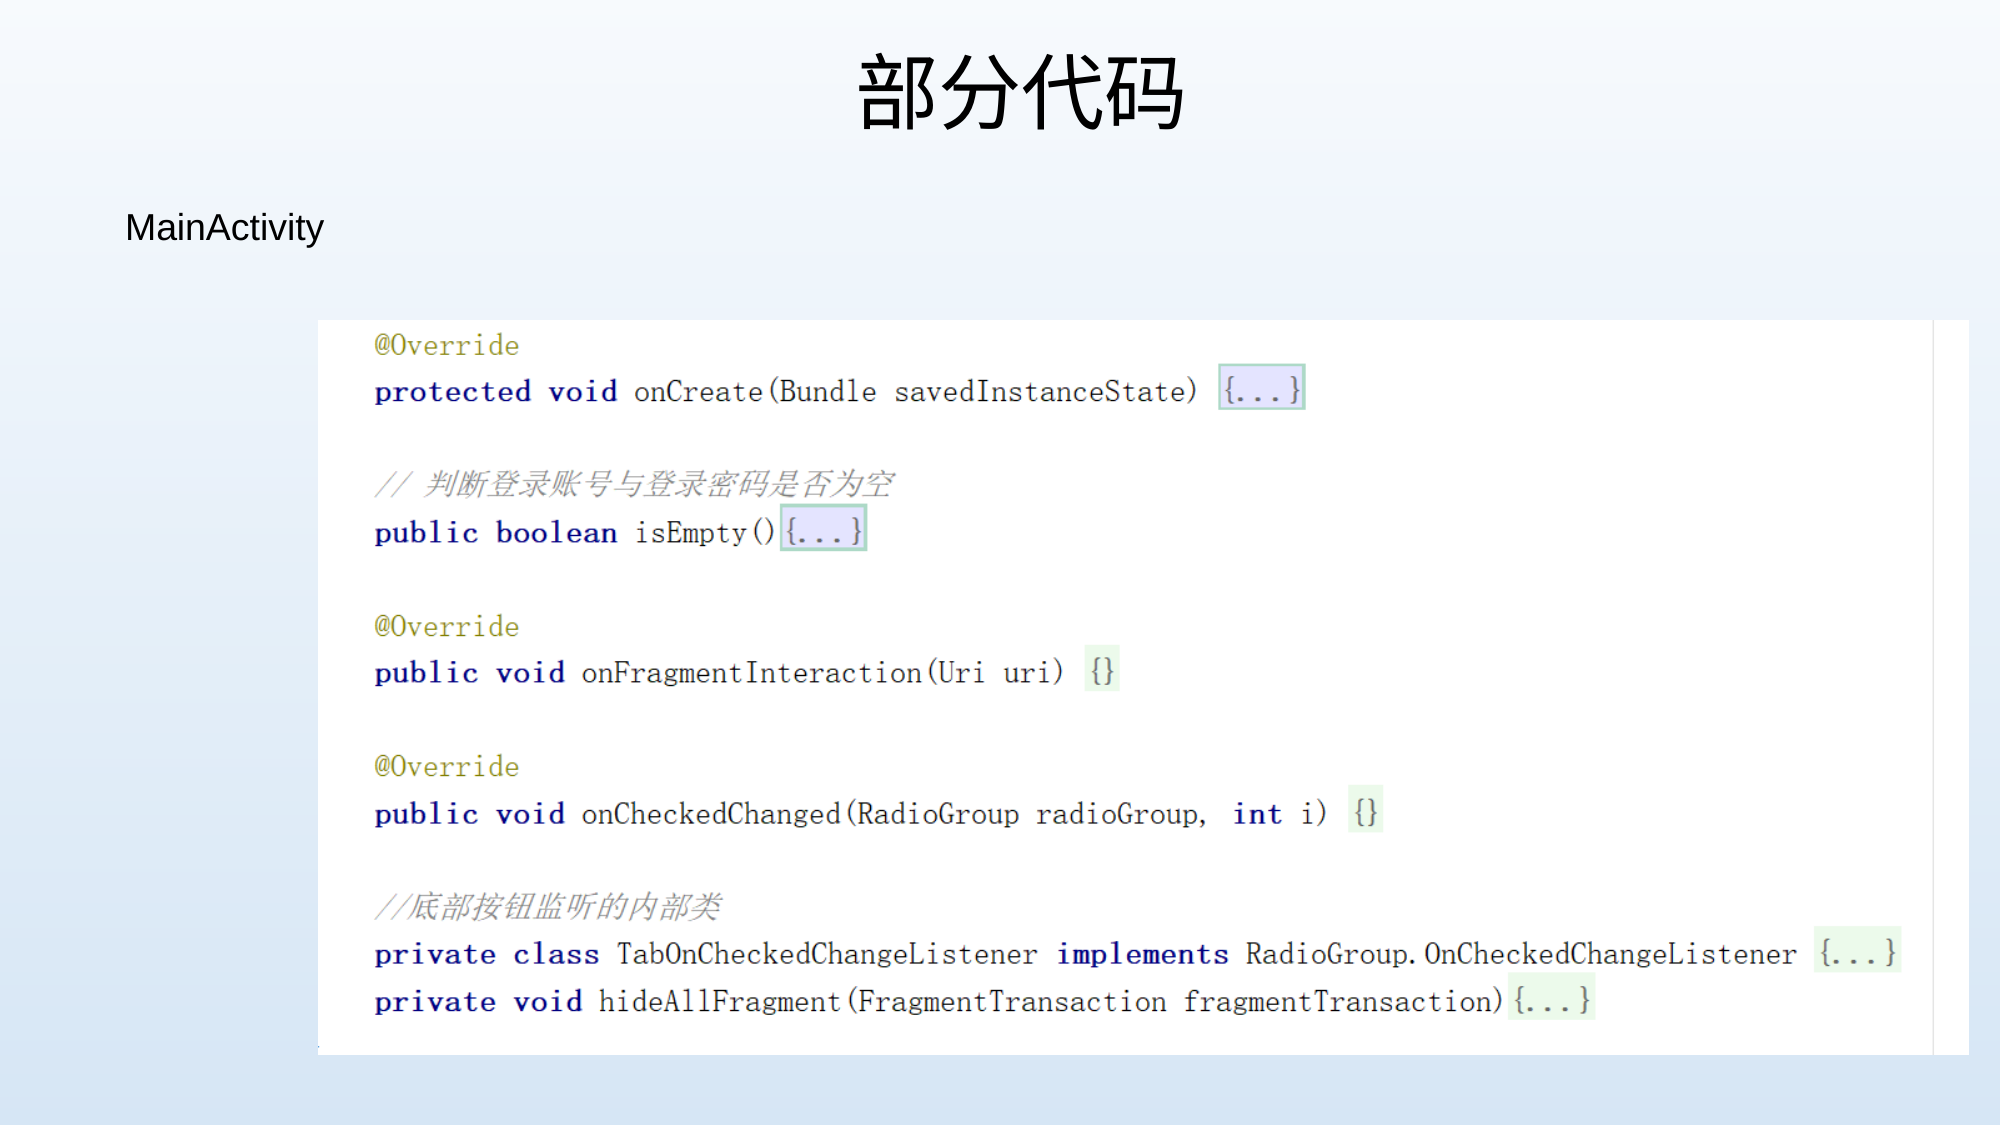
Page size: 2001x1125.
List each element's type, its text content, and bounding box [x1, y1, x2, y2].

picture [318, 320, 1969, 1055]
text_box 部分代码 [826, 32, 1218, 148]
text_box MainActivity [110, 195, 340, 255]
